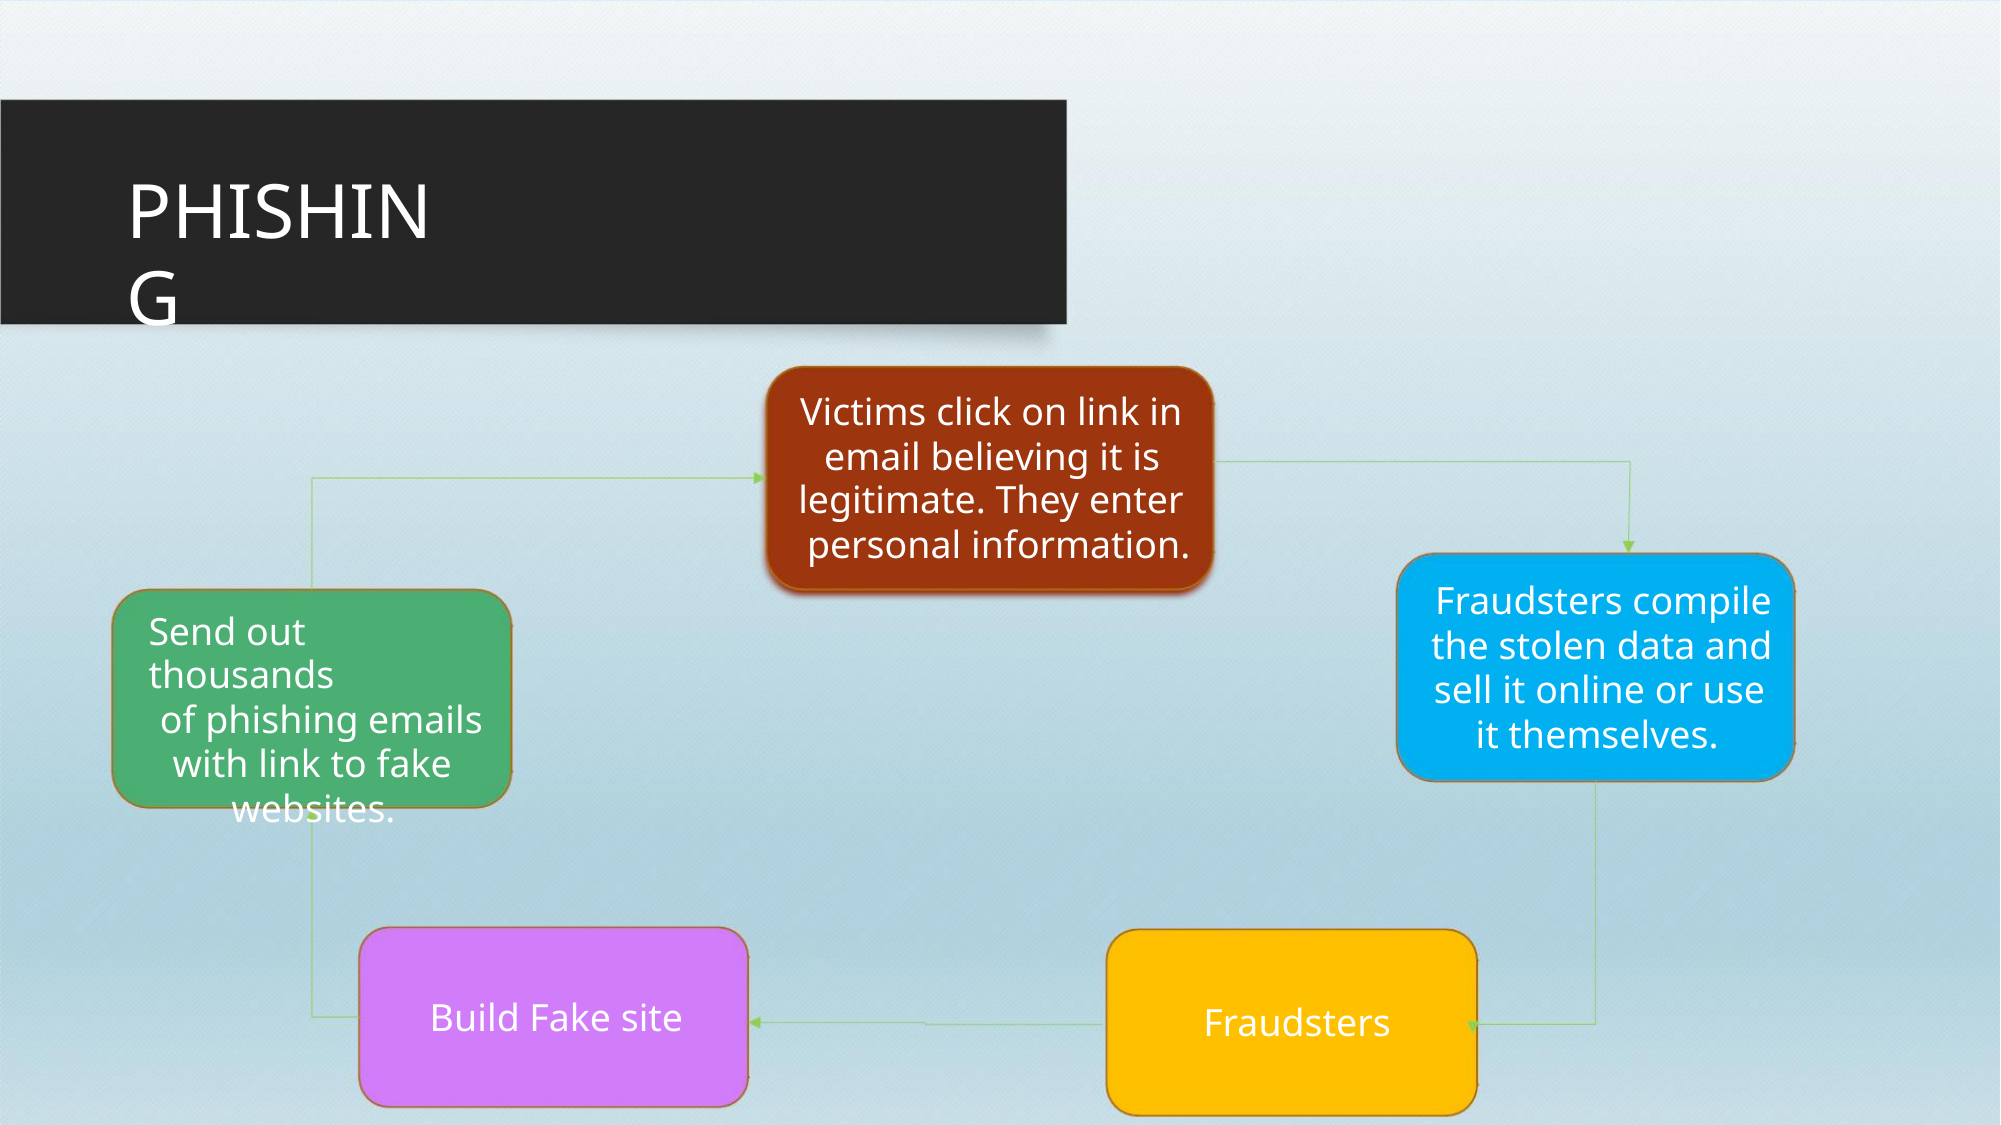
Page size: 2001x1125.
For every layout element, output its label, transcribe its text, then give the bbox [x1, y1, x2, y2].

text_box Fraudsters compile the stolen data and sell it online or use it themselves. [1430, 578, 1784, 756]
text_box Send out thousands of phishing emails with link to fake websites. [148, 609, 499, 831]
text_box [0, 0, 2000, 1125]
text_box Fraudsters [1203, 1000, 1404, 1045]
text_box Victims click on link in email believing it is legitimate. They enter personal information. [798, 389, 1205, 567]
text_box Build Fake site [429, 995, 702, 1039]
text_box PHISHING [126, 166, 468, 341]
